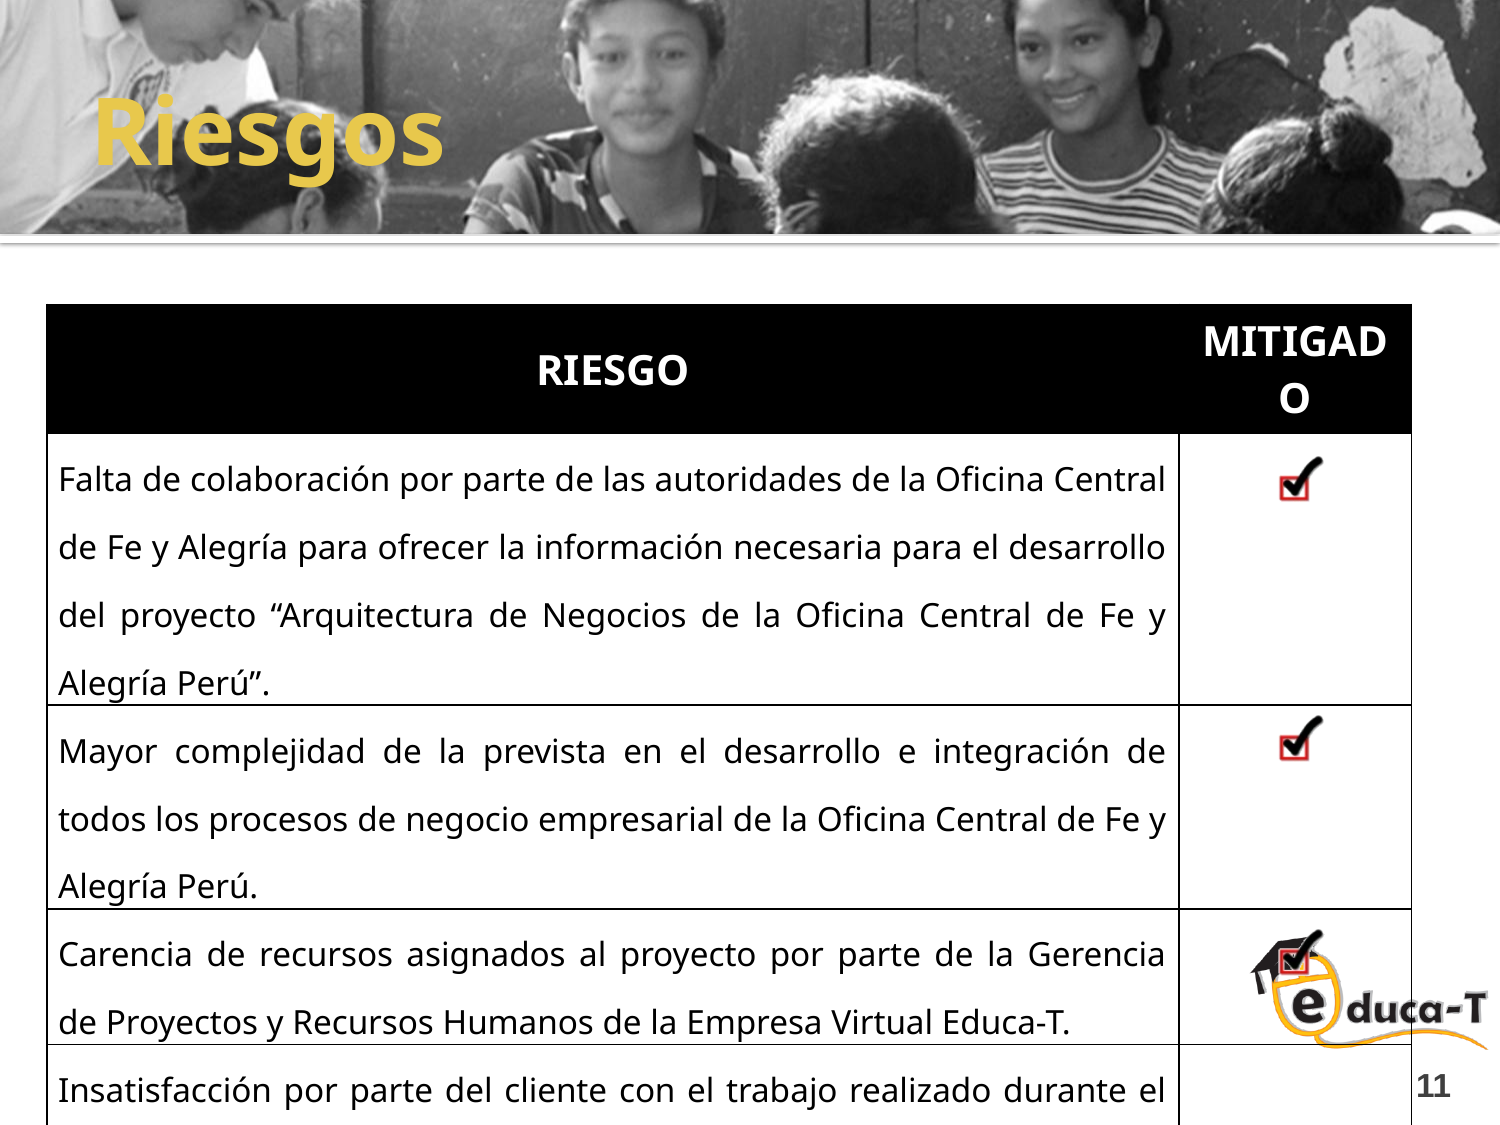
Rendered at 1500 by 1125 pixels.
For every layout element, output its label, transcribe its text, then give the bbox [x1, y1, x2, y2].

table_cell Mayor complejidad de la prevista en el desarrollo e integración de todos los procesos de negocio empresarial de la Oficina Central de Fe y Alegría Perú. [48, 706, 1178, 908]
table_cell Falta de colaboración por parte de las autoridades de la Oficina Central de Fe y Alegría para ofrecer la información necesaria para el desarrollo del proyecto “Arquitectura de Negocios de la Oficina Central de Fe y Alegría Perú”. [48, 434, 1178, 704]
picture [1257, 928, 1336, 988]
table_header RIESGO [48, 305, 1178, 433]
picture [1257, 455, 1336, 514]
table_cell [1180, 434, 1411, 704]
title Riesgos [75, 24, 1425, 231]
table_cell [1180, 910, 1411, 1044]
table_cell Carencia de recursos asignados al proyecto por parte de la Gerencia de Proyectos y Recursos Humanos de la Empresa Virtual Educa-T. [48, 910, 1178, 1044]
table_header MITIGADO [1180, 305, 1411, 433]
slide_number 11 [1345, 1059, 1467, 1105]
picture [0, 0, 1500, 234]
picture [1412, 925, 1489, 1059]
table_cell [1180, 1045, 1411, 1125]
picture [1257, 714, 1336, 774]
table_cell Insatisfacción por parte del cliente con el trabajo realizado durante el Proyecto. [48, 1045, 1178, 1125]
table_cell [1180, 706, 1411, 908]
